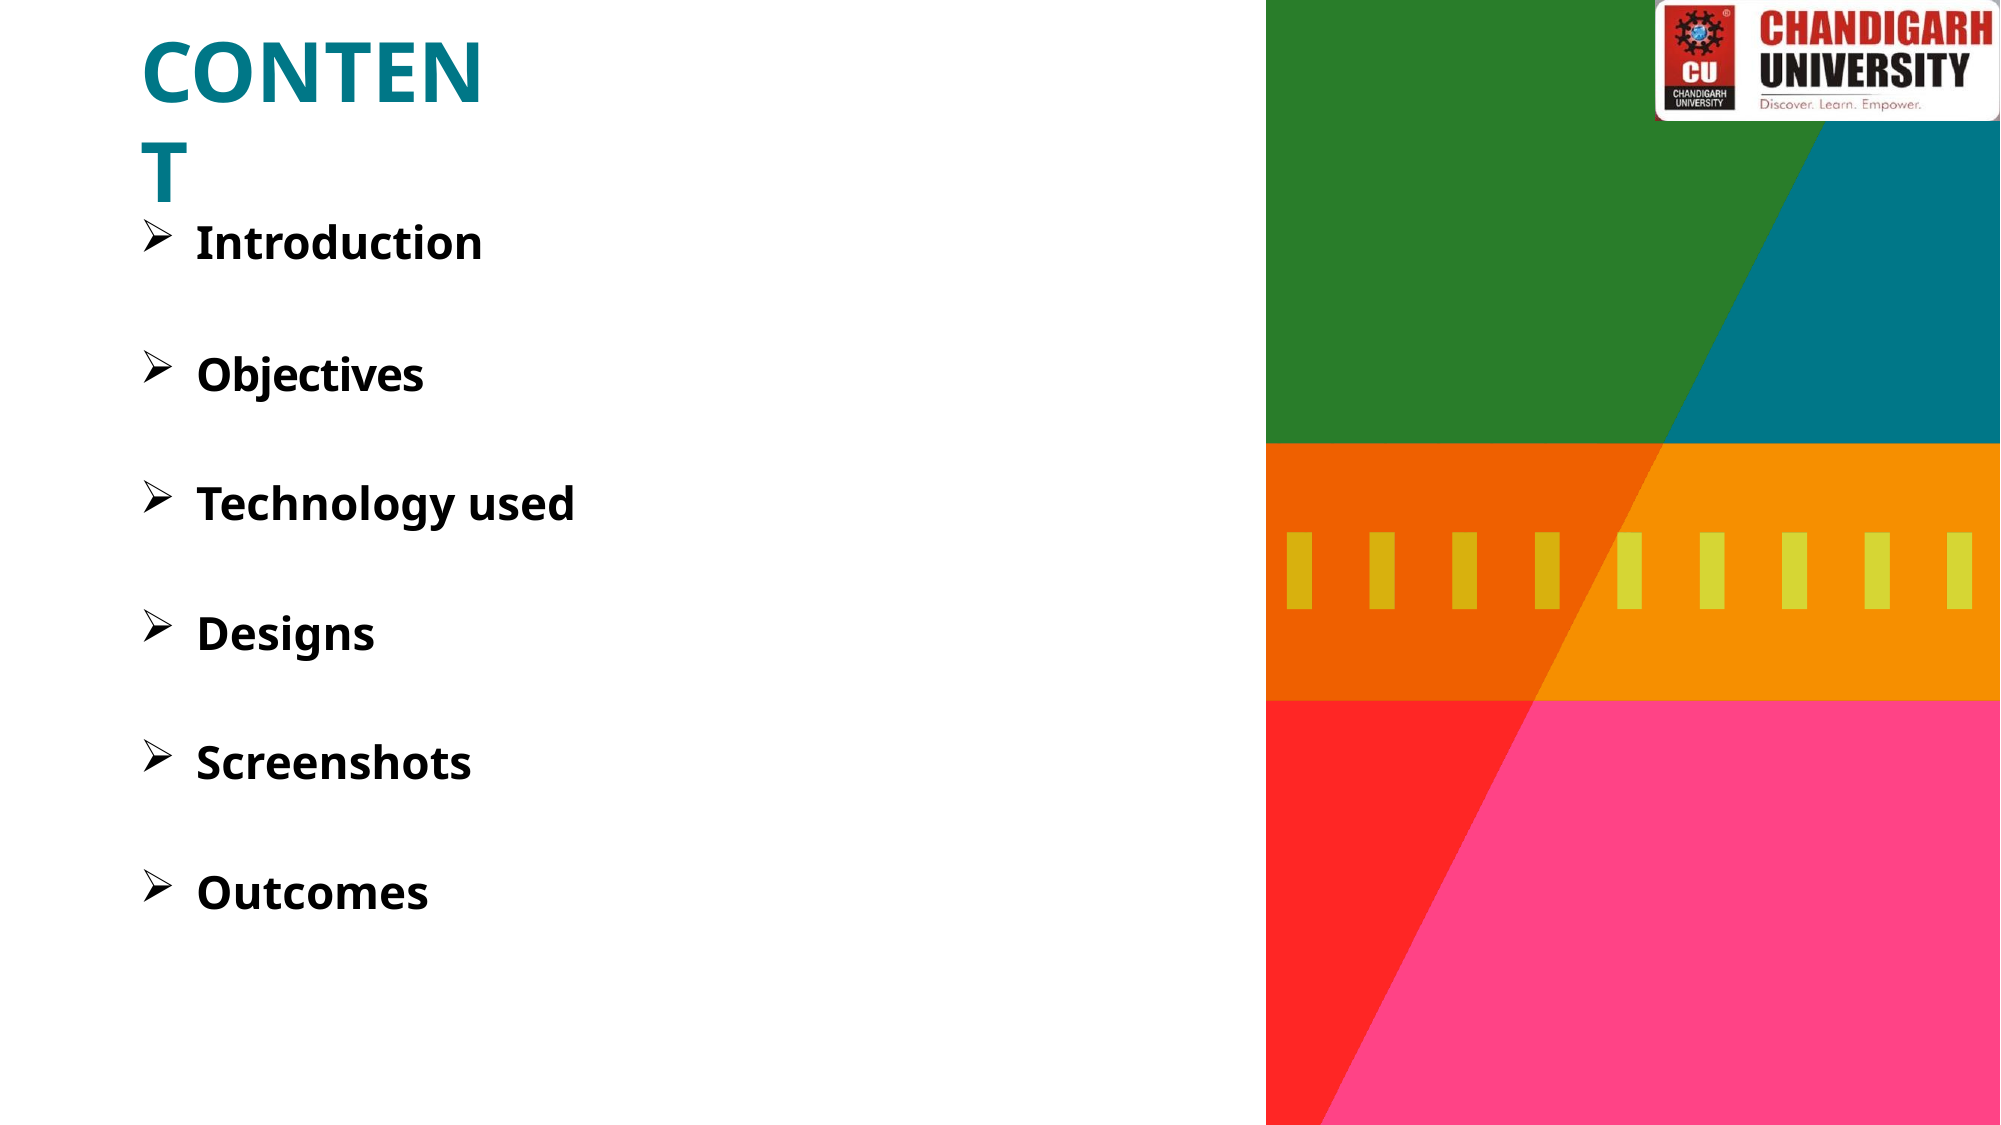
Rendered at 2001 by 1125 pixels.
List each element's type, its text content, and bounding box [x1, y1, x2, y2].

text_box Introduction Objectives Technology used Designs Screenshots Outcomes [137, 202, 998, 984]
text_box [1266, 0, 2000, 1125]
title CONTENT [137, 16, 530, 219]
